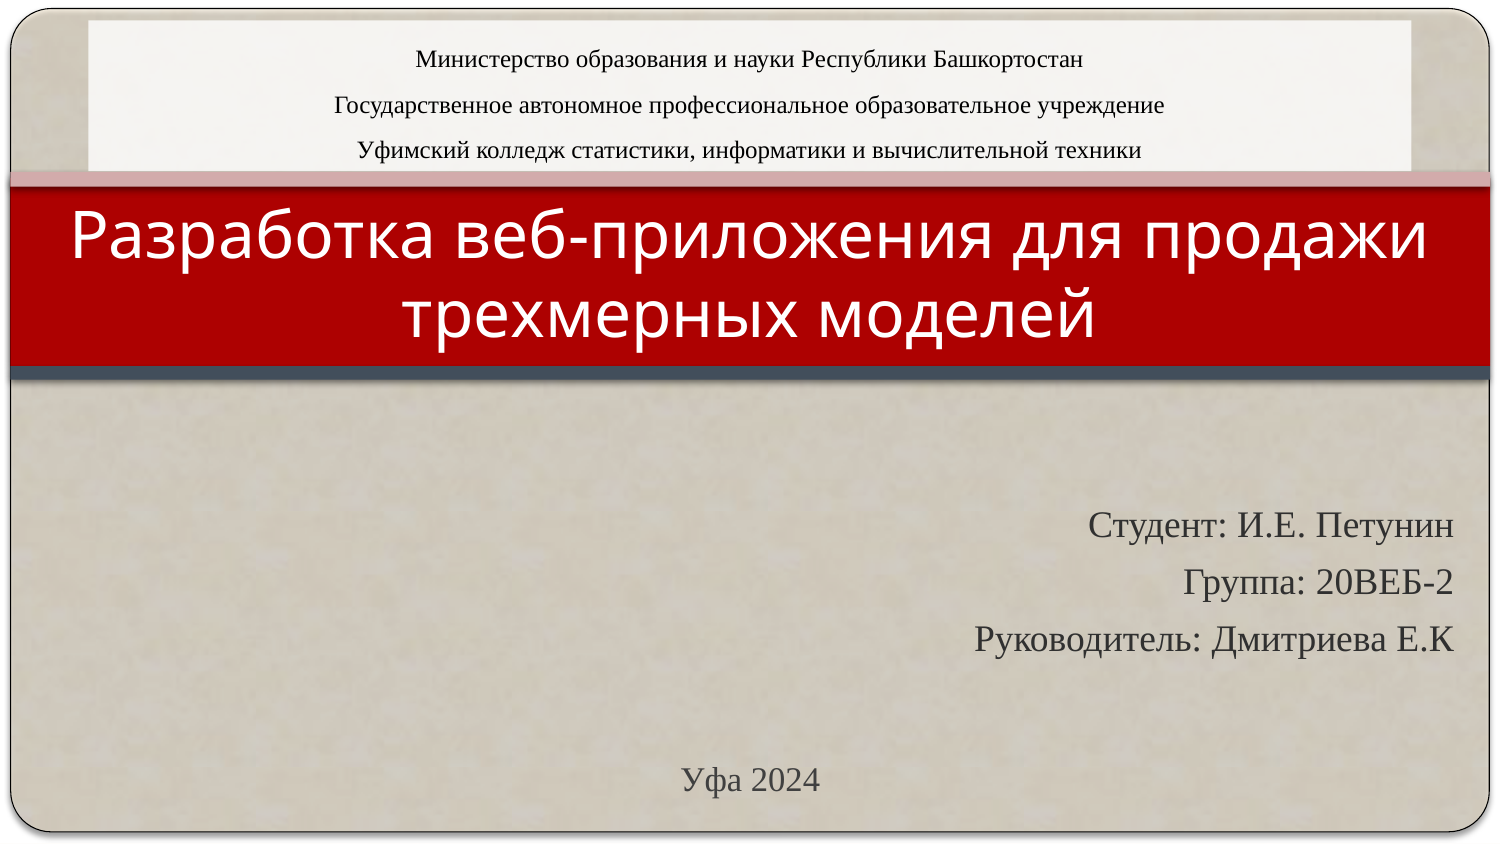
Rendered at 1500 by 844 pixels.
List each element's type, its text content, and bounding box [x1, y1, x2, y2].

text_box Уфа 2024 [0, 749, 1500, 806]
text_box Министерство образования и науки Республики Башкортостан Государственное автономное профессиональное образовательное учреждение Уфимский колледж статистики, информатики и вычислительной техники [87, 19, 1412, 172]
title Разработка веб-приложения для продажи трехмерных моделей [29, 185, 1471, 367]
subtitle Студент: И.Е. Петунин Группа: 20ВЕБ-2 Руководитель: Дмитриева Е.К [419, 492, 1470, 690]
